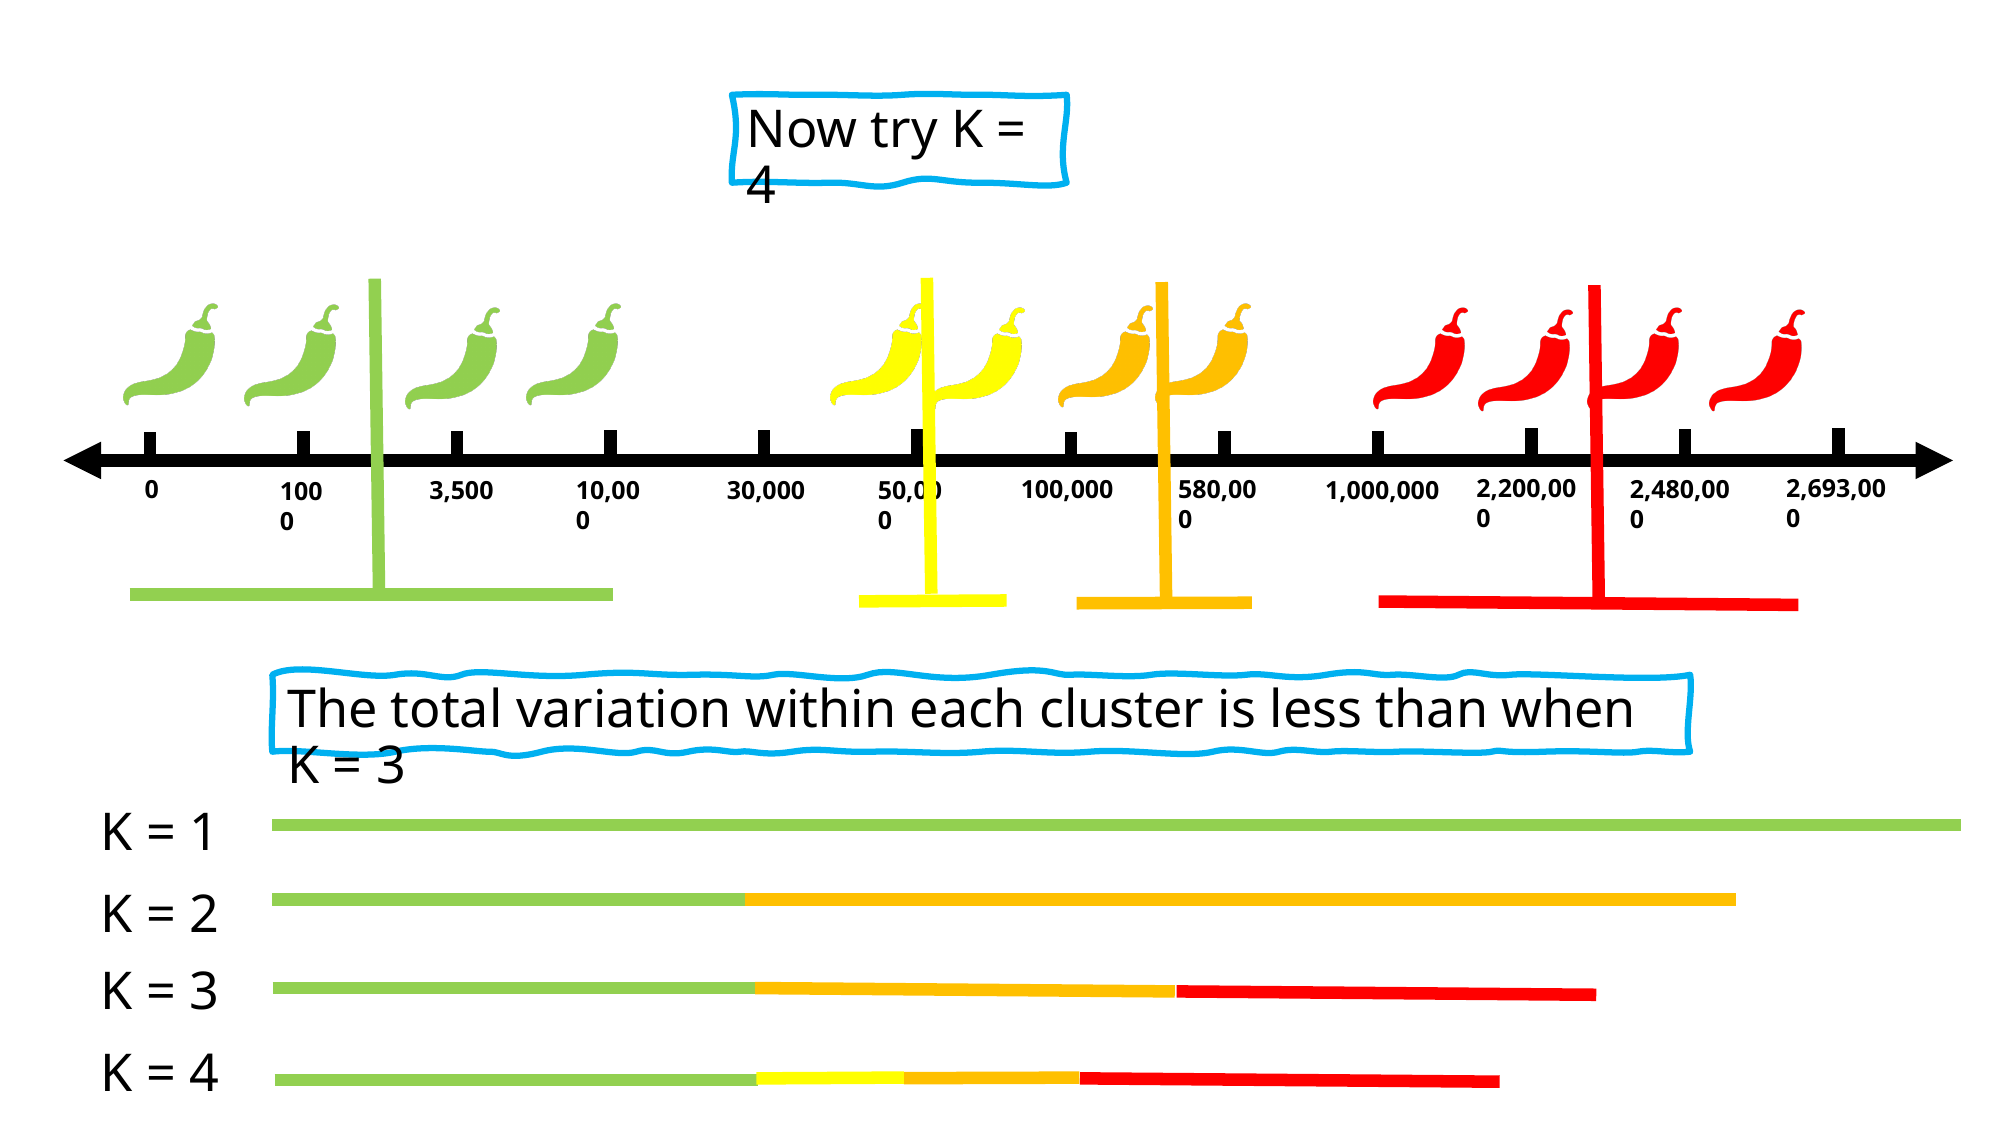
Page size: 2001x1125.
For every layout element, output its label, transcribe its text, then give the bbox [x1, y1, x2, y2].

picture [392, 294, 633, 418]
text_box K = 1 [83, 795, 238, 855]
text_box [932, 427, 1161, 514]
picture [231, 295, 351, 415]
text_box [1378, 601, 1799, 606]
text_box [1167, 427, 1593, 514]
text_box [272, 987, 1597, 996]
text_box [380, 427, 926, 514]
picture [1045, 295, 1161, 416]
text_box K = 2 [83, 876, 238, 936]
text_box K = 4 [83, 1035, 238, 1095]
picture [1167, 295, 1263, 415]
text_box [63, 427, 374, 514]
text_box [1079, 1077, 1501, 1083]
picture [1697, 301, 1817, 421]
picture [932, 294, 1037, 418]
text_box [1593, 284, 1600, 601]
picture [817, 294, 926, 418]
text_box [1600, 427, 1954, 514]
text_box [374, 278, 380, 594]
picture [1600, 298, 1694, 418]
picture [1360, 298, 1593, 421]
text_box The total variation within each cluster is less than when K = 3 [271, 669, 1693, 757]
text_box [1161, 281, 1167, 599]
text_box K = 3 [83, 953, 238, 1013]
picture [110, 295, 230, 415]
text_box Now try K = 4 [730, 92, 1068, 187]
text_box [926, 277, 932, 595]
